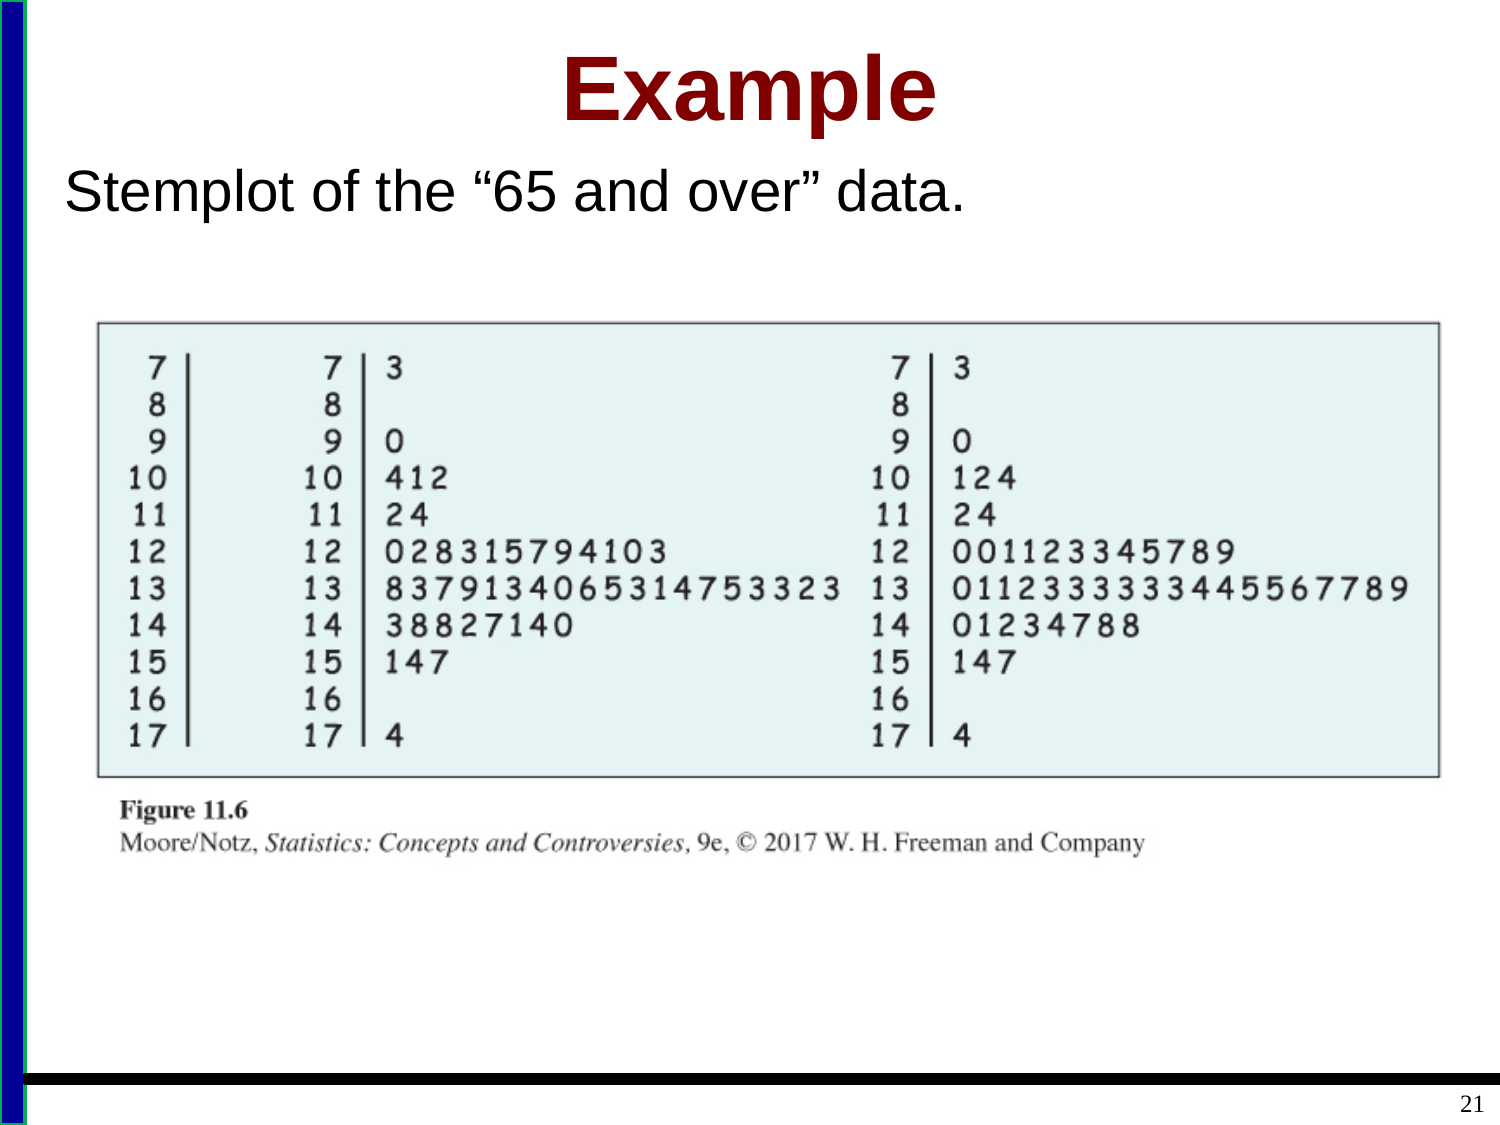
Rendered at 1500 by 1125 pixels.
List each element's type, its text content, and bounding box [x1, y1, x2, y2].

picture [91, 316, 1447, 870]
title Example [74, 44, 1426, 145]
text_box Stemplot of the “65 and over” data. [50, 145, 1500, 231]
